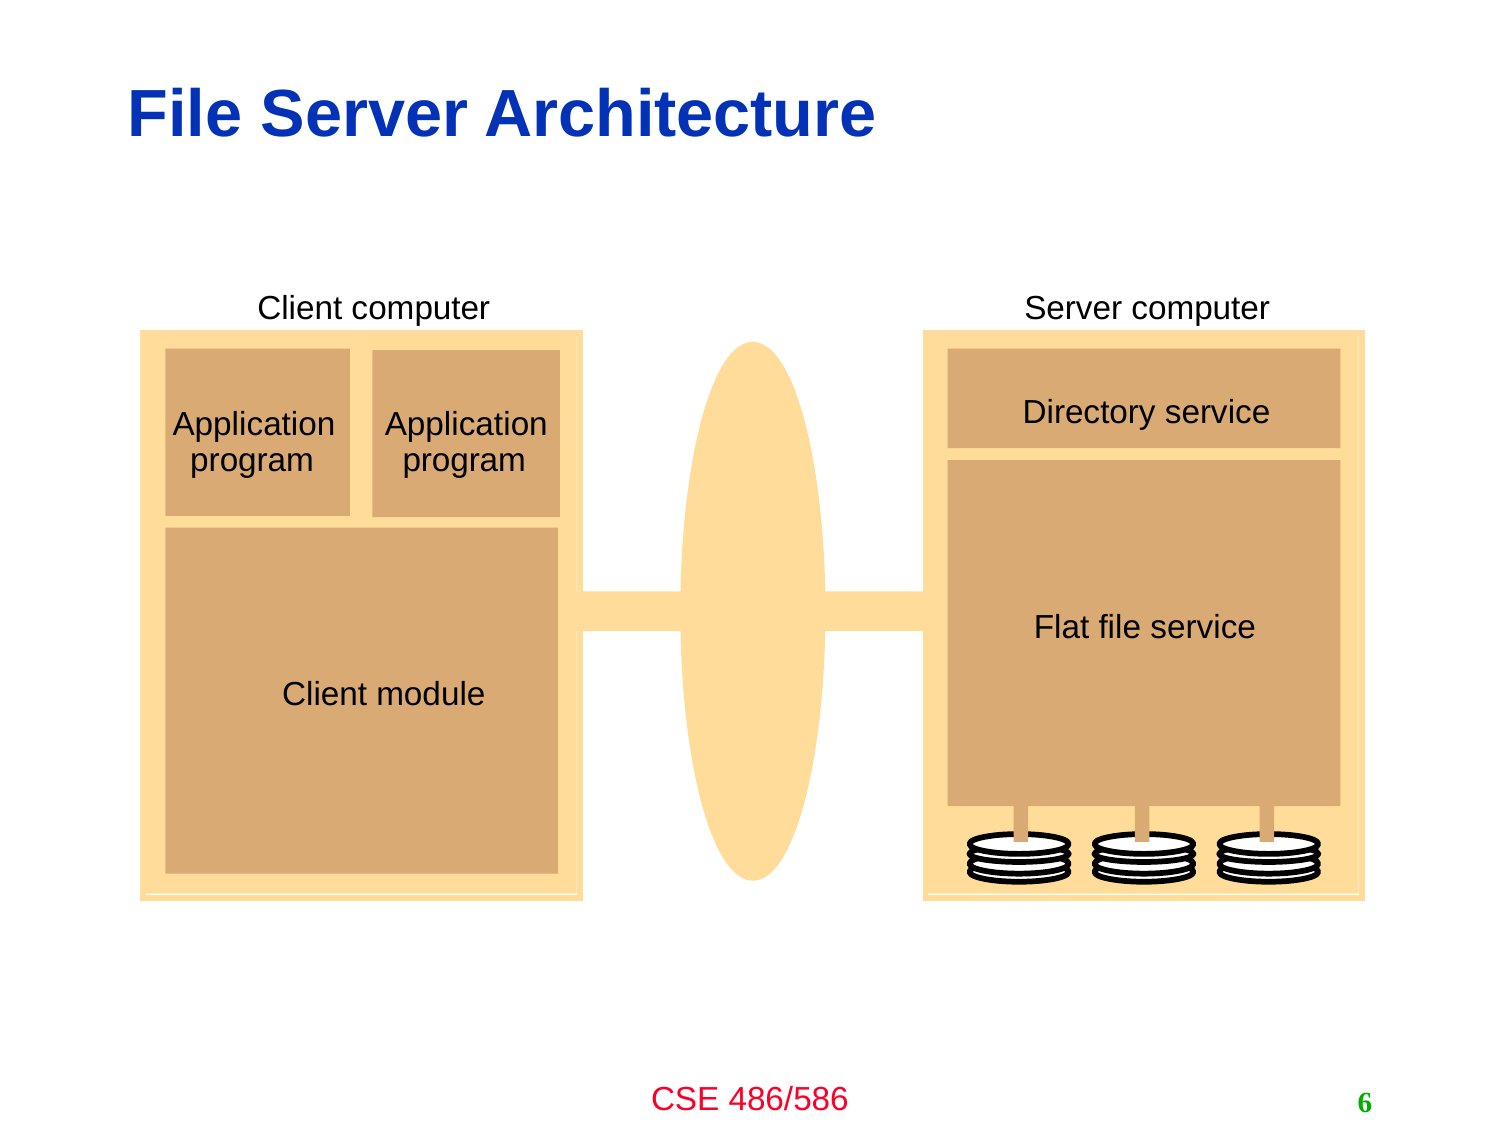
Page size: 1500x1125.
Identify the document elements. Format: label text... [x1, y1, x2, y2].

title File Server Architecture [112, 53, 1310, 176]
slide_number 6 [1074, 1076, 1388, 1125]
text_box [142, 286, 1363, 898]
